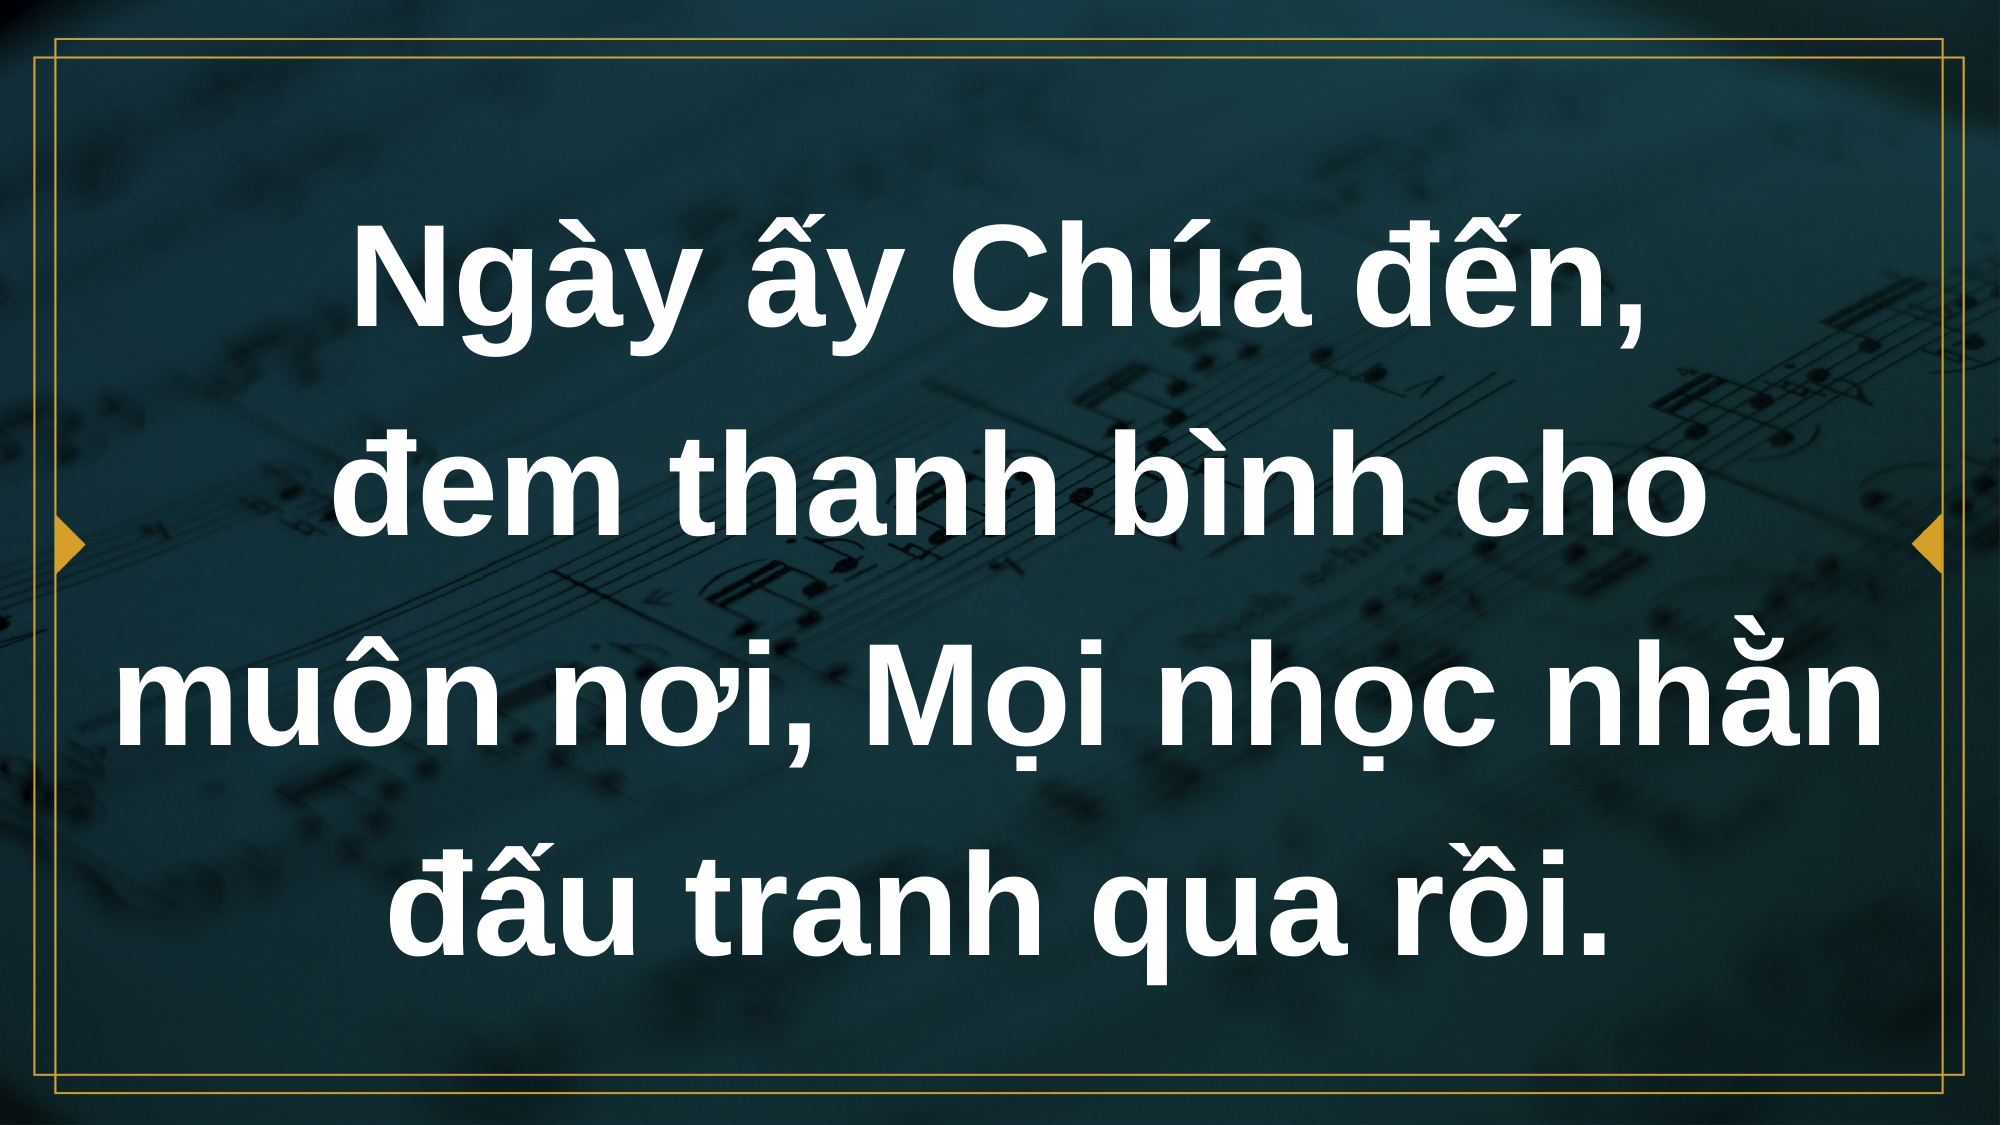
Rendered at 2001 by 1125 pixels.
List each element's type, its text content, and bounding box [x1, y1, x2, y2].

picture [0, 0, 2000, 1125]
title Ngày ấy Chúa đến, đem thanh bình cho muôn nơi, Mọi nhọc nhằn đấu tranh qua rồi. [55, 53, 1945, 1077]
